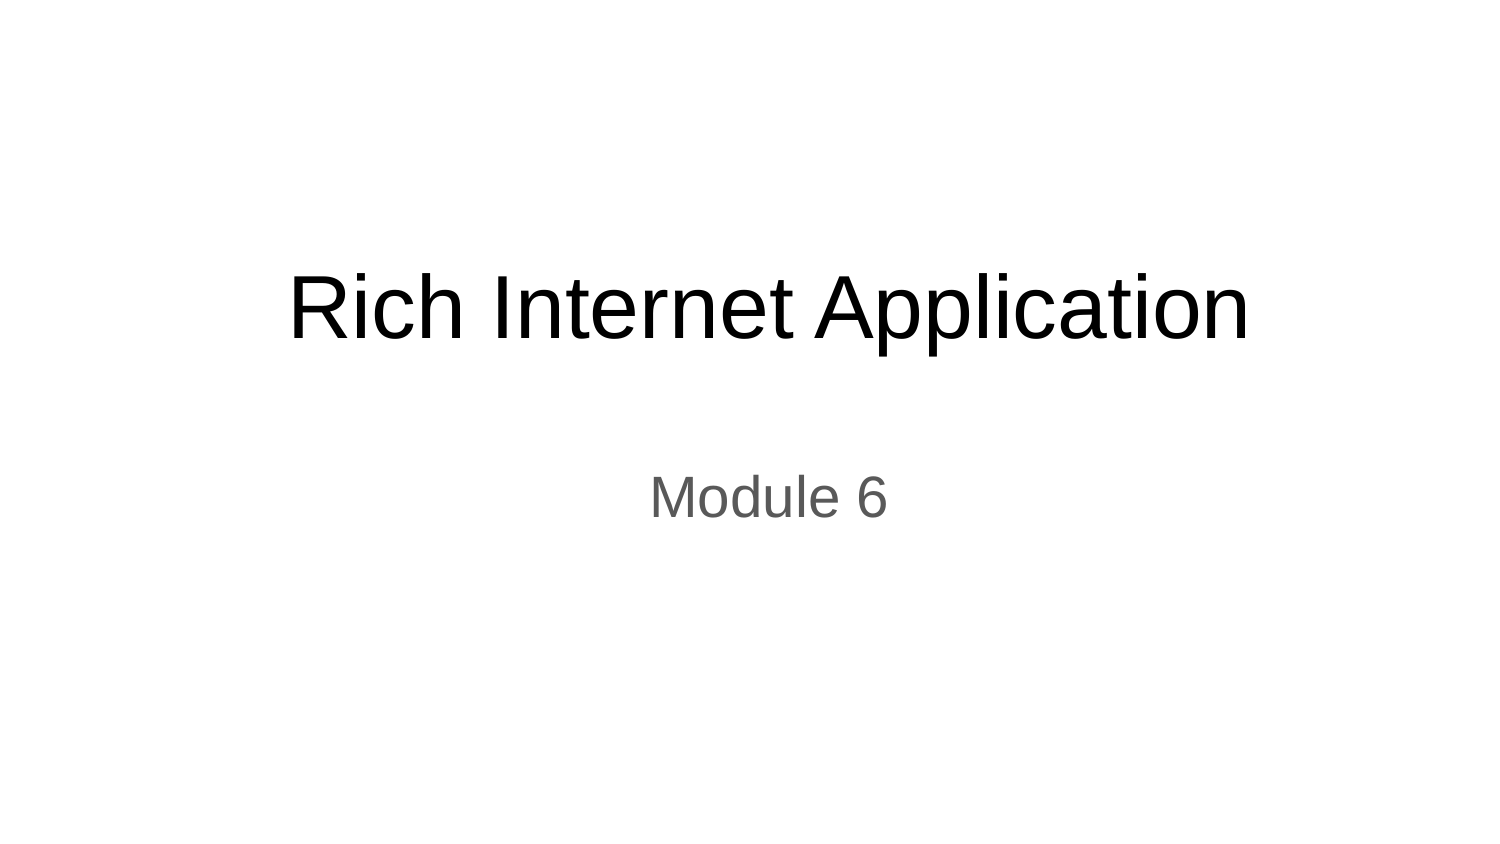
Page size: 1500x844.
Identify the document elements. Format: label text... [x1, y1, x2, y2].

title Rich Internet Application [70, 35, 1469, 373]
subtitle Module 6 [70, 449, 1469, 580]
